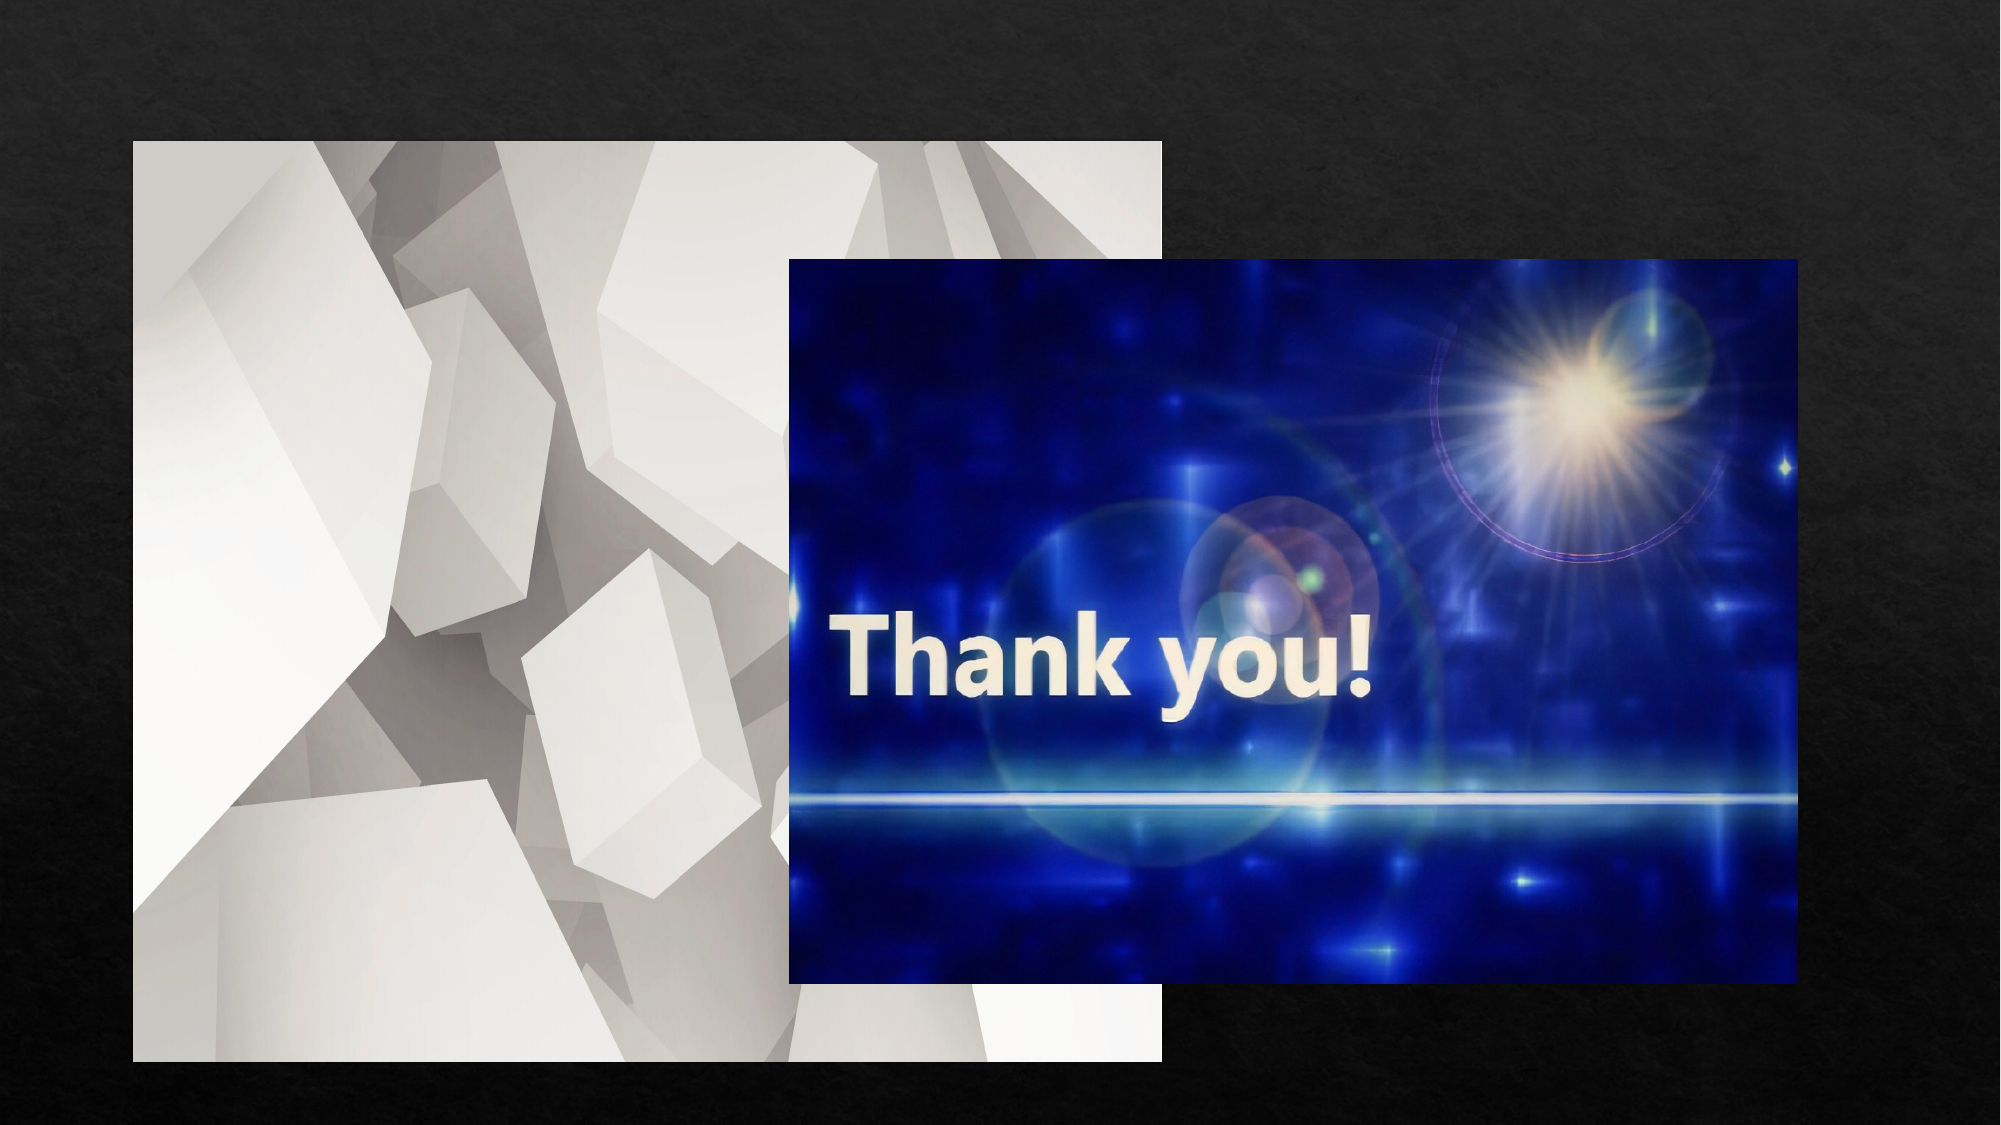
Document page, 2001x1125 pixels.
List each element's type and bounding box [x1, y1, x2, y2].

picture [133, 141, 1798, 1063]
